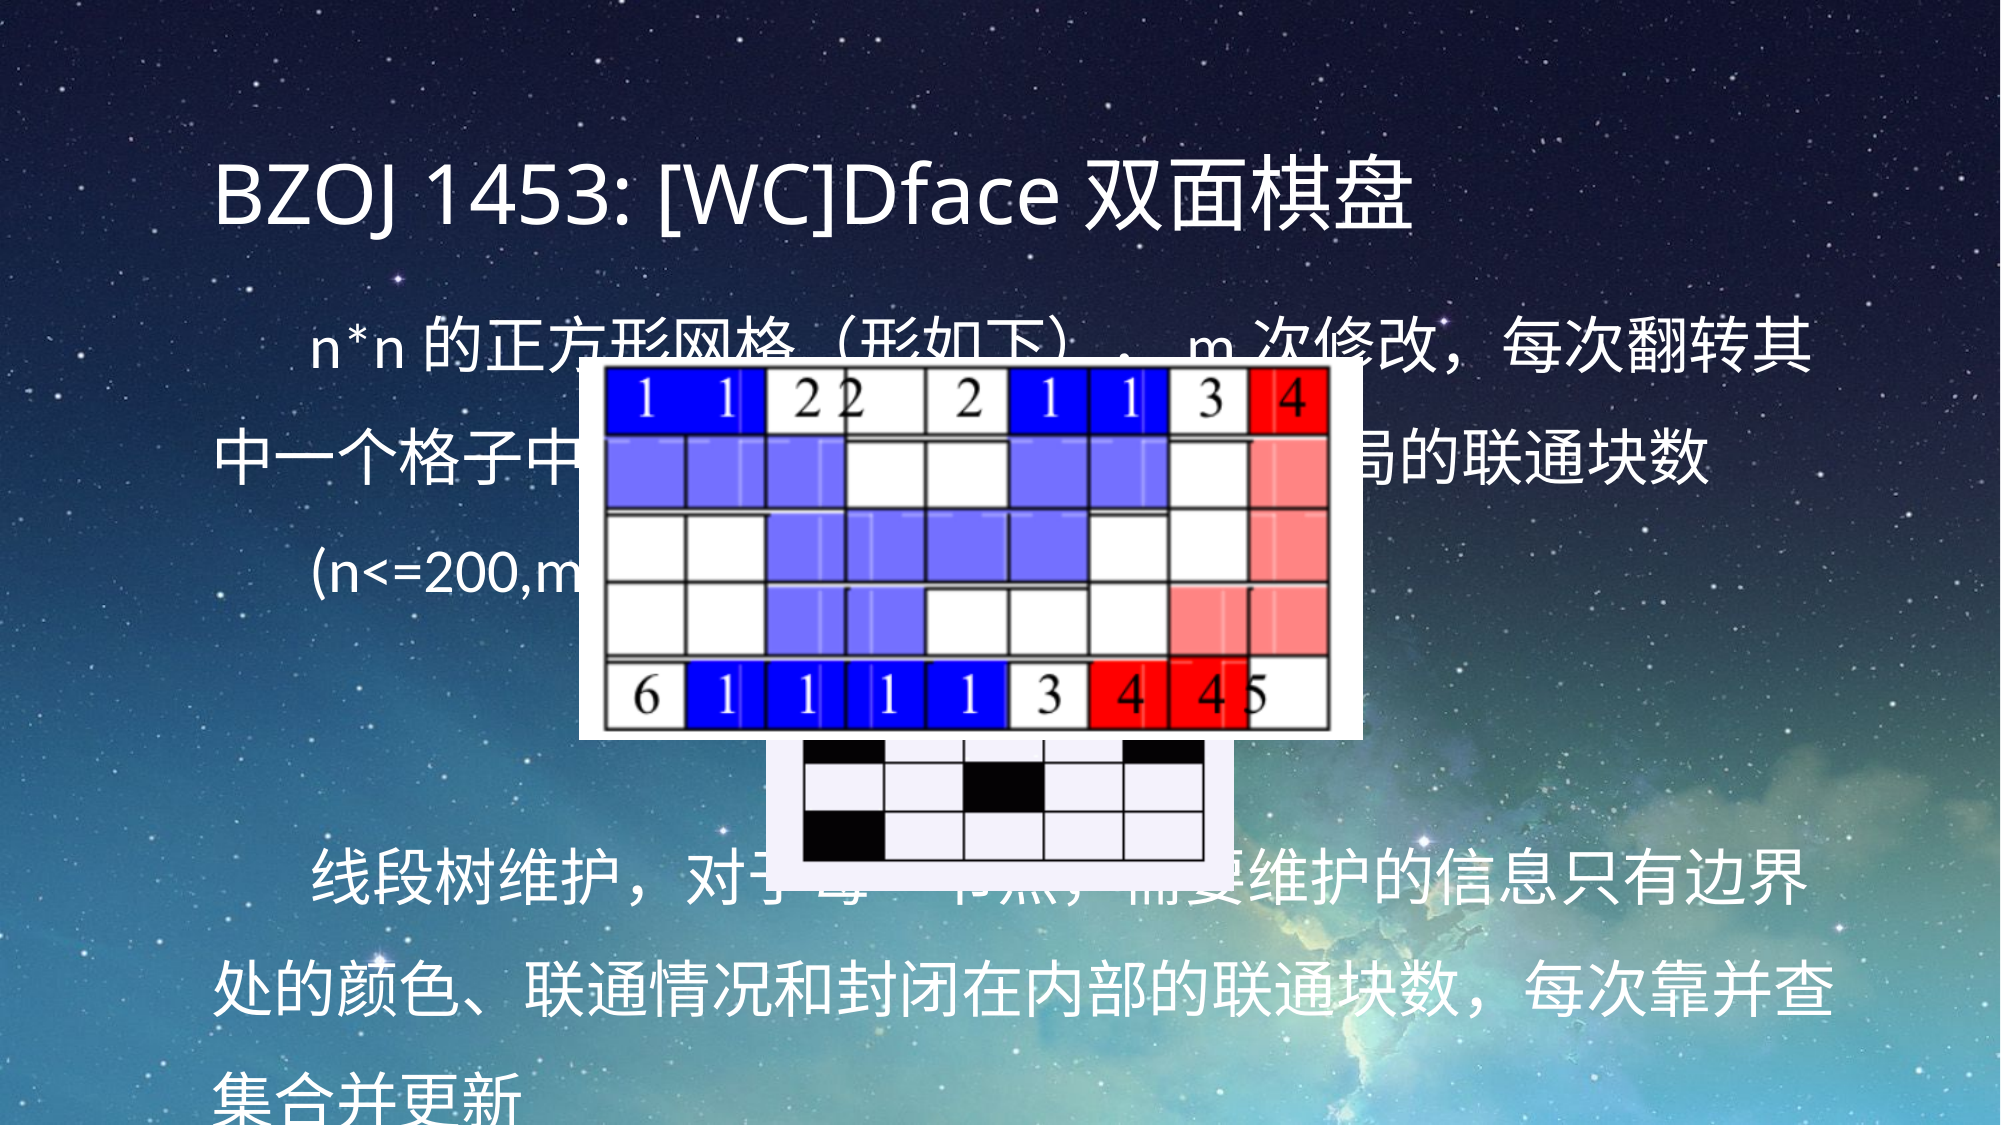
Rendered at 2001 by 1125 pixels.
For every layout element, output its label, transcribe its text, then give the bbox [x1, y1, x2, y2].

picture [0, 0, 2001, 1125]
text_box n*n的正方形网格（形如下），m次修改，每次翻转其中一个格子中的颜色，输出每次修改后全局的联通块数 (n<=200,m<=1w) 线段树维护，对于每一节点，需要维护的信息只有边界处的颜色、联通情况和封闭在内部的联通块数，每次靠并查集合并更新 [196, 260, 1858, 1125]
text_box BZOJ 1453: [WC]Dface双面棋盘 [196, 133, 1746, 249]
picture [579, 357, 1363, 891]
